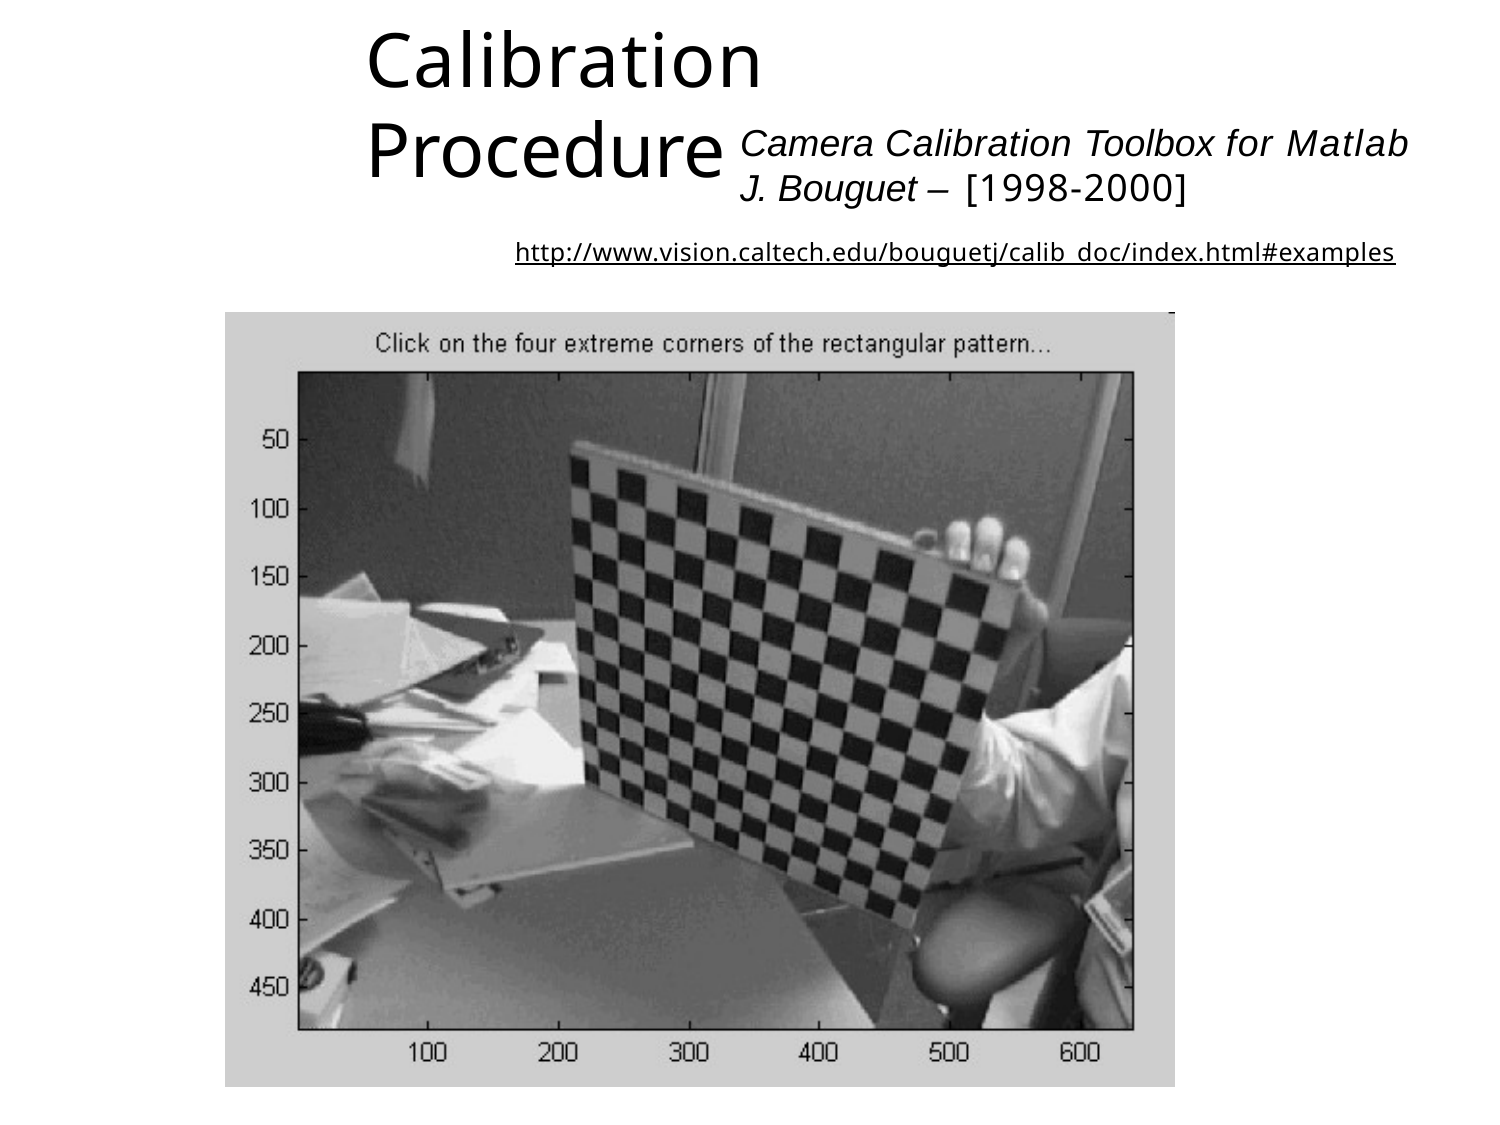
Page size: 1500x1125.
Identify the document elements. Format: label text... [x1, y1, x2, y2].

text_box Camera Calibration Toolbox for Matlab J. Bouguet – [1998-2000] http://www.vision.caltech.edu/bouguetj/calib_doc/index.html#examples [512, 116, 1426, 271]
title Calibration Procedure [362, 9, 1115, 200]
text_box [225, 312, 1175, 1087]
